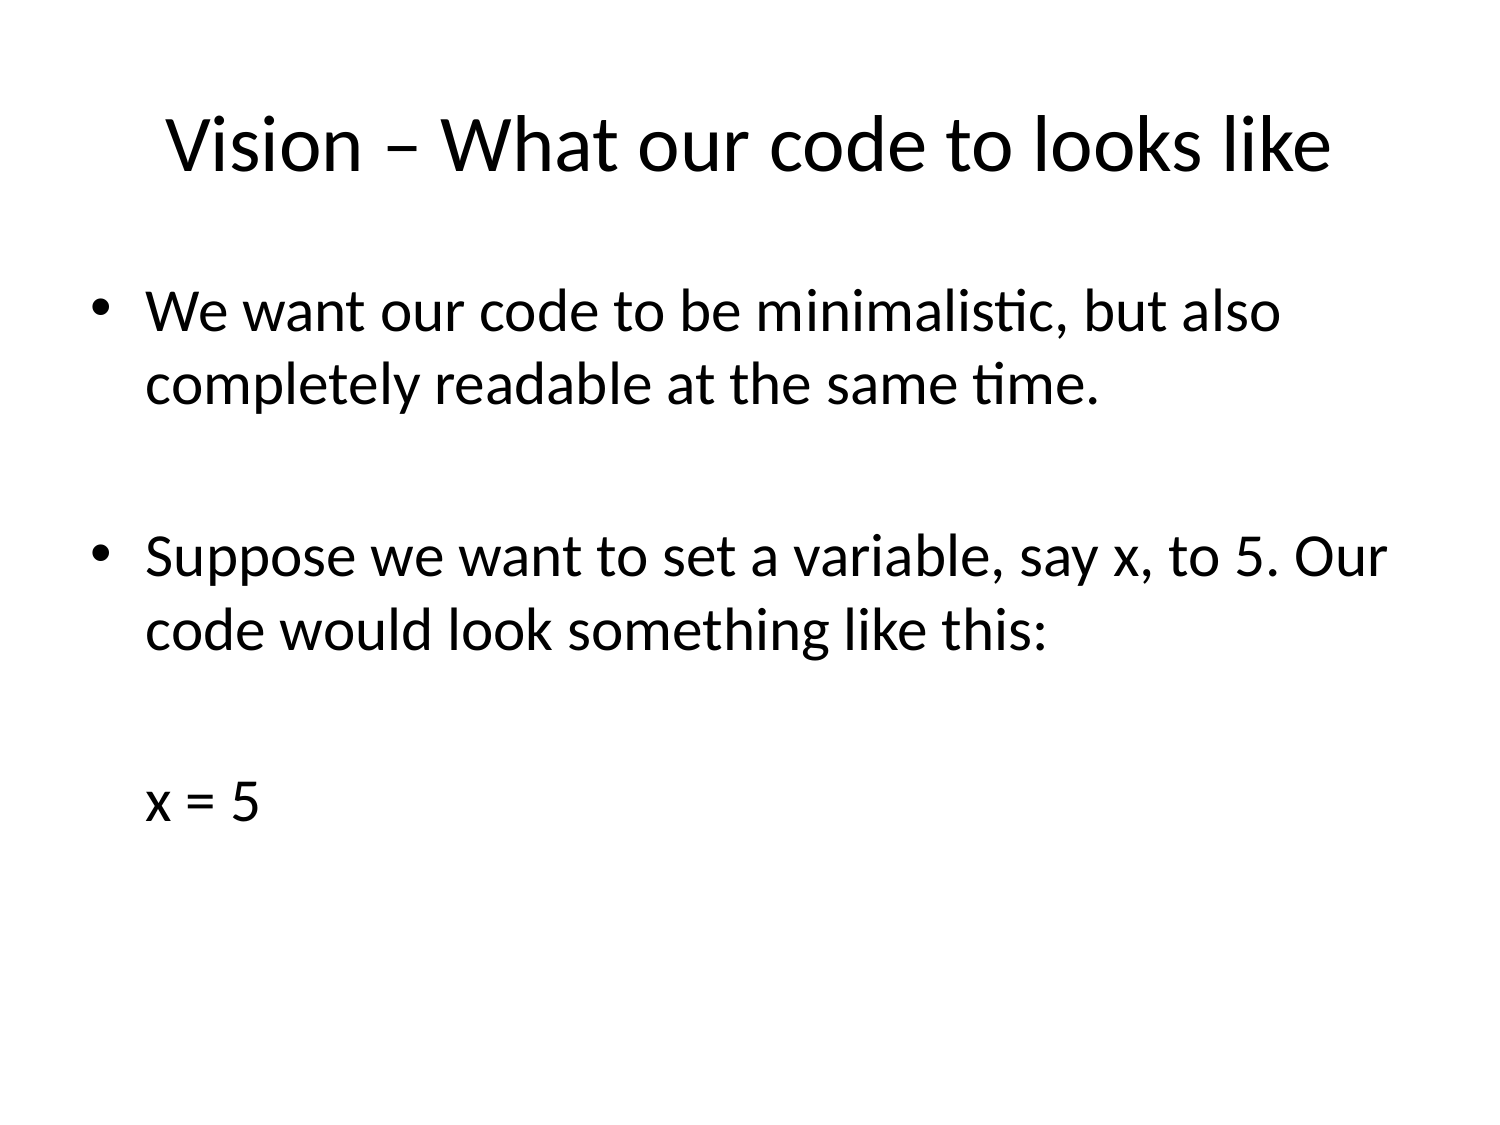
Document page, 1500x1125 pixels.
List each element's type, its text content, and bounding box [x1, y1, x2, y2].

list We want our code to be minimalistic, but also completely readable at the same time. Suppose we want to set a variable, say x, to 5. Our code would look something like this: x = 5 [75, 262, 1425, 1005]
title Vision – What our code to looks like [75, 45, 1425, 233]
